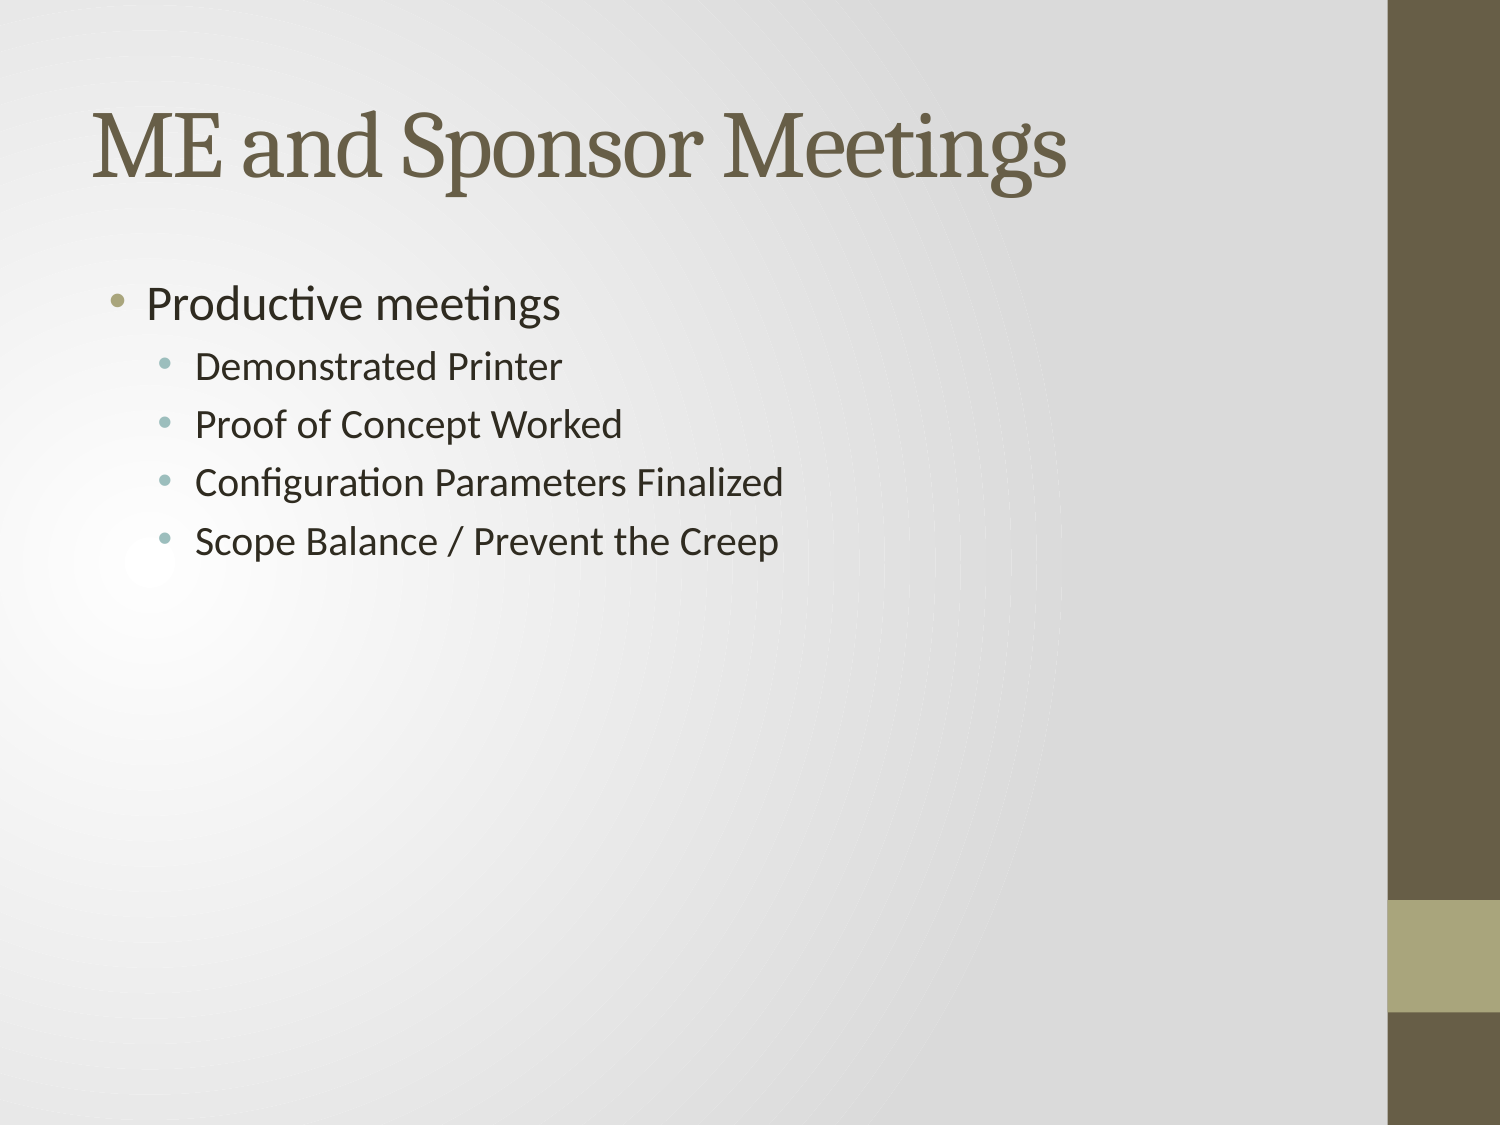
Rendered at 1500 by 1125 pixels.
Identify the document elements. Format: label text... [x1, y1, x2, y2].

list Productive meetings Demonstrated Printer Proof of Concept Worked Configuration Parameters Finalized Scope Balance / Prevent the Creep [75, 262, 1325, 1050]
title ME and Sponsor Meetings [75, 45, 1325, 233]
